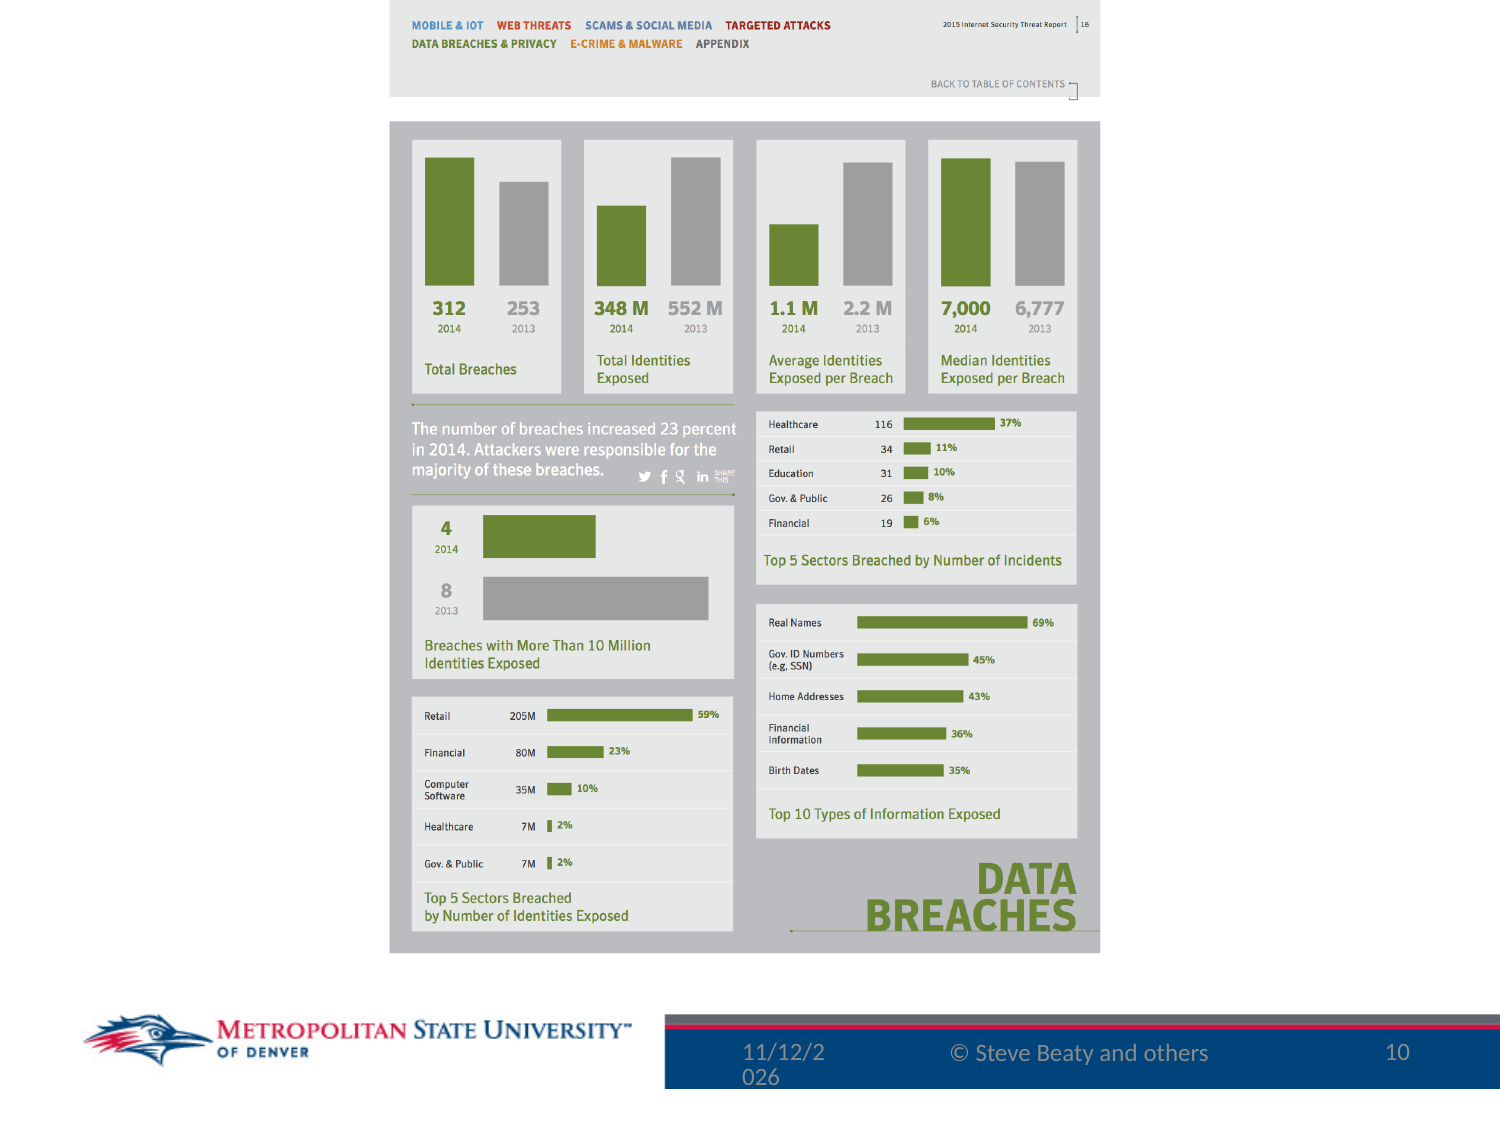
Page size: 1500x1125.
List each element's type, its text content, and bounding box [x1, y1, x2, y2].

picture [44, 1012, 1500, 1089]
picture [367, 0, 1122, 976]
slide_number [727, 1020, 842, 1081]
footer © Steve Beaty and others [841, 1021, 1317, 1082]
slide_number 10 [1316, 1020, 1425, 1081]
